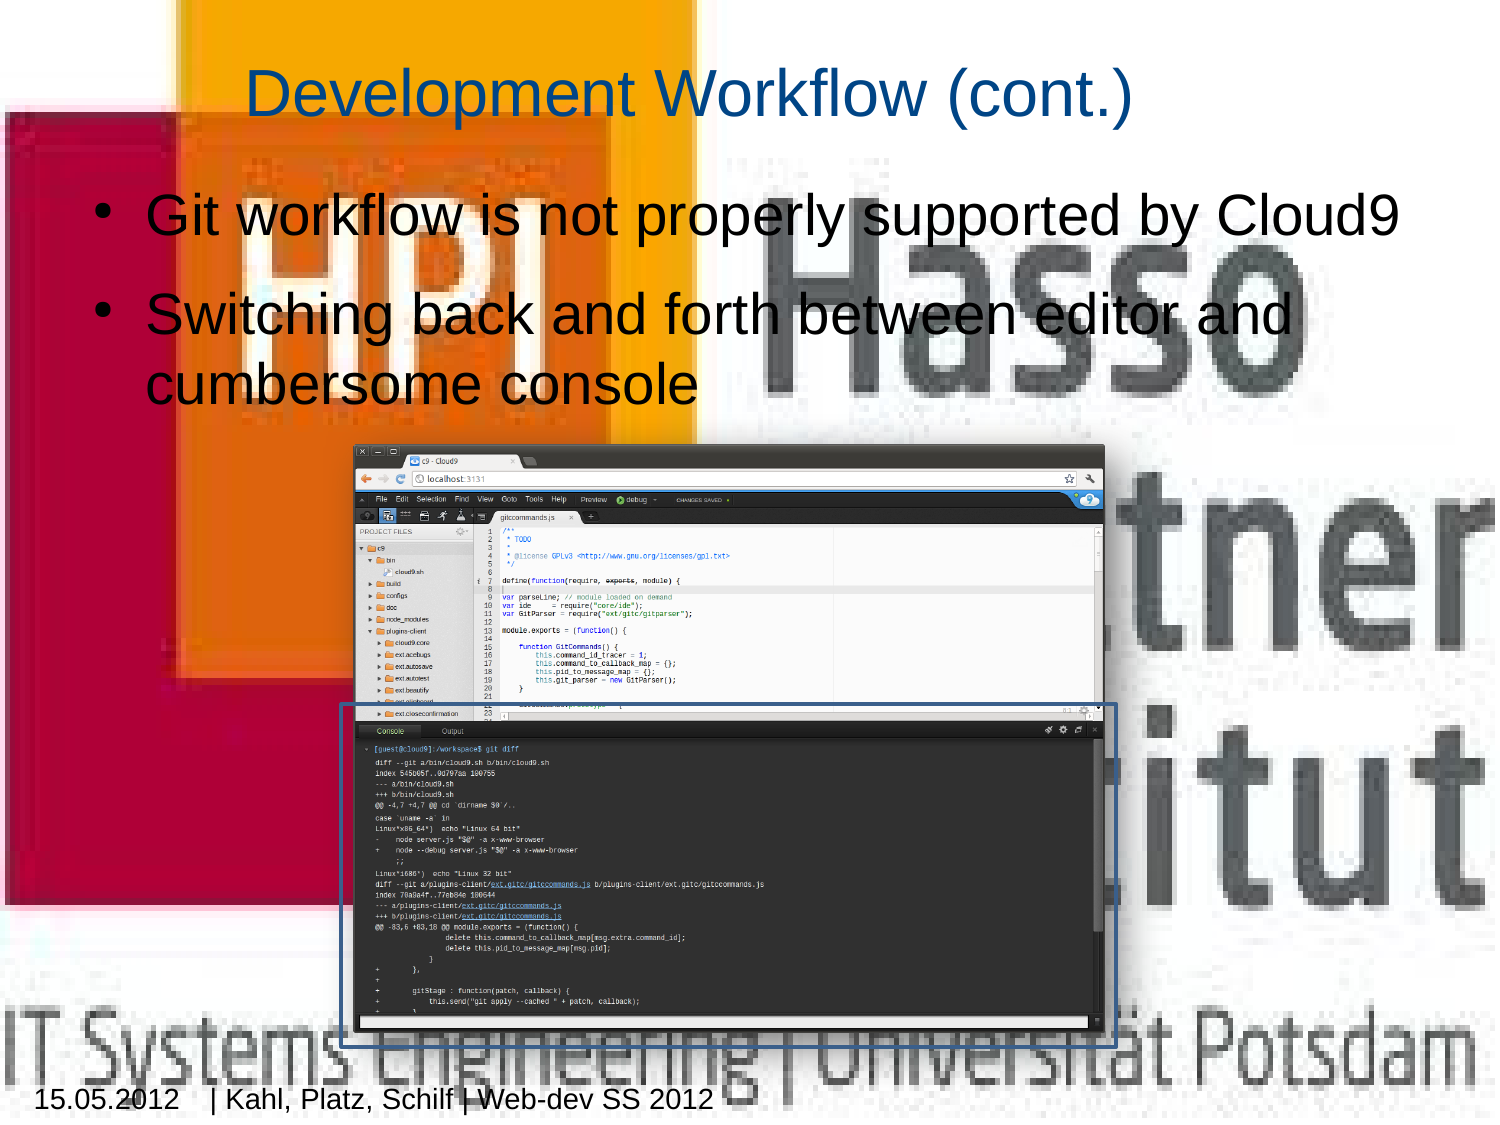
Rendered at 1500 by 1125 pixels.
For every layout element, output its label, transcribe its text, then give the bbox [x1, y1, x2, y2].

footer | Kahl, Platz, Schilf | Web-dev SS 2012 [209, 1080, 1117, 1125]
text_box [341, 444, 1117, 1048]
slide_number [0, 1080, 180, 1125]
list Git workflow is not properly supported by Cloud9 Switching back and forth between editor and cumbersome console [75, 176, 1436, 1047]
title Development Workflow (cont.) [75, 44, 1305, 135]
picture [0, 0, 1500, 1125]
